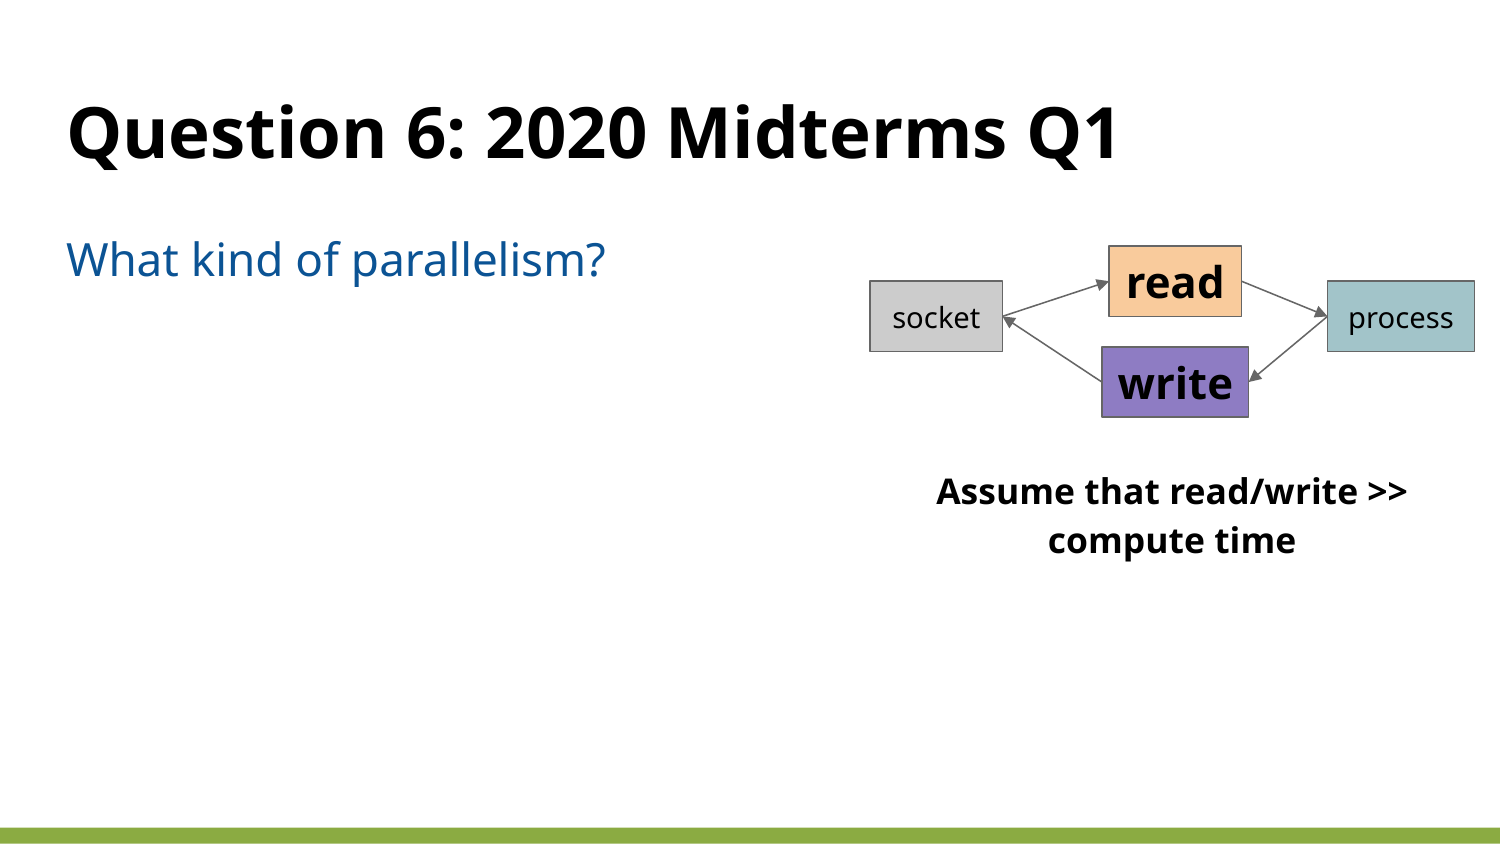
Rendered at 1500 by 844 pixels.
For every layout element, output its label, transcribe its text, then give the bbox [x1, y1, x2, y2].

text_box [1002, 281, 1110, 317]
text_box socket [870, 281, 1000, 352]
text_box process [1330, 281, 1475, 352]
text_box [1002, 316, 1103, 383]
title Question 6: 2020 Midterms Q1 [51, 72, 1449, 189]
text_box Assume that read/write >> compute time [844, 447, 1500, 576]
text_box read [1109, 246, 1242, 317]
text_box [1248, 316, 1328, 383]
list What kind of parallelism? [51, 207, 871, 750]
text_box write [1101, 346, 1249, 418]
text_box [1241, 280, 1328, 317]
